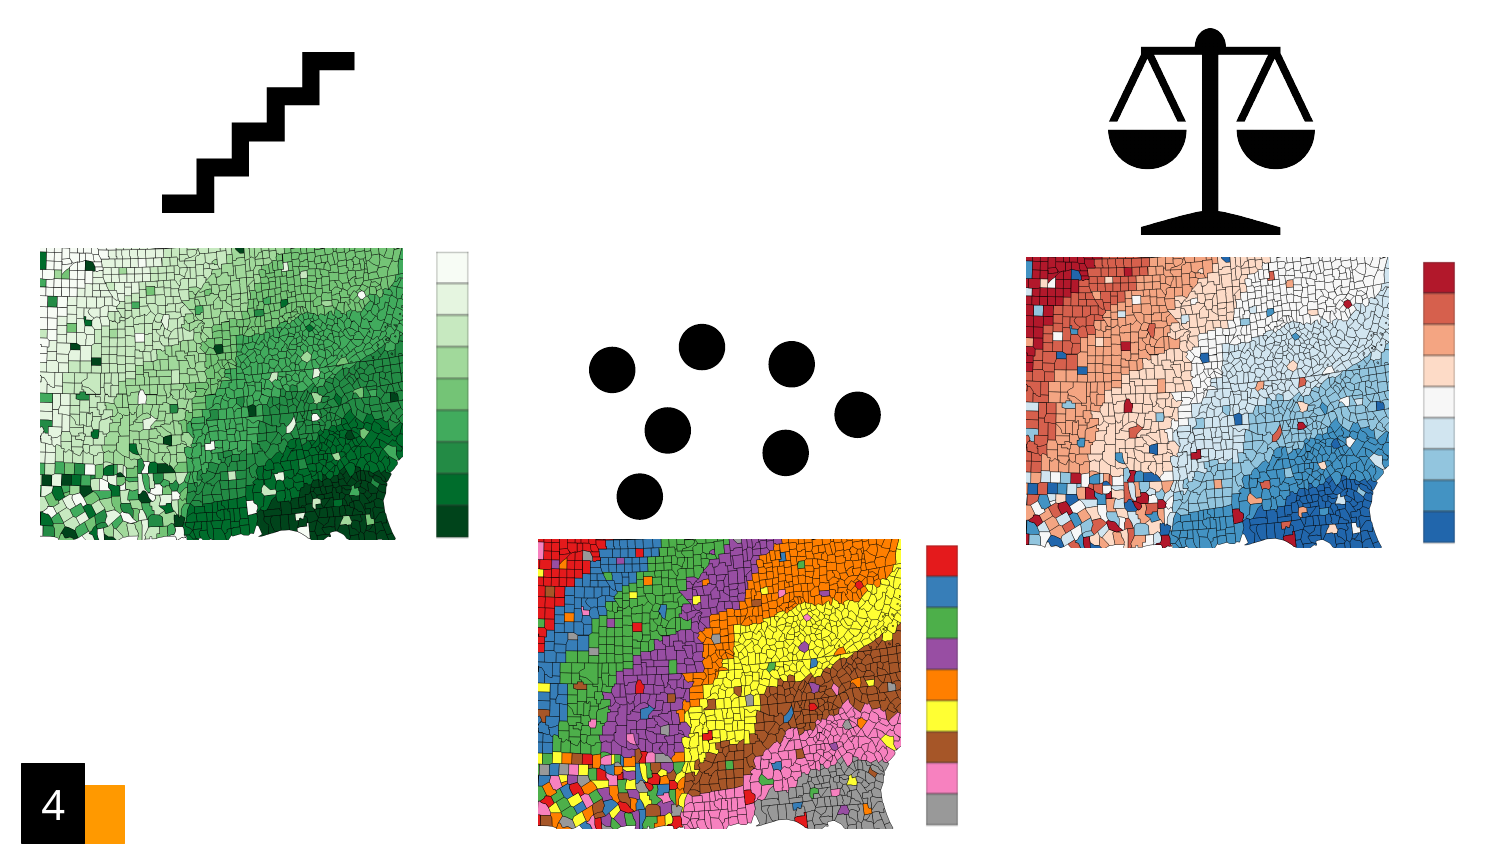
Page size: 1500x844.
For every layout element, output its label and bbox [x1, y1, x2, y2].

picture [1108, 28, 1315, 235]
picture [153, 28, 360, 235]
text_box [39, 248, 475, 540]
text_box [1025, 257, 1459, 549]
text_box [21, 763, 125, 844]
text_box [589, 324, 881, 520]
text_box [538, 538, 962, 829]
